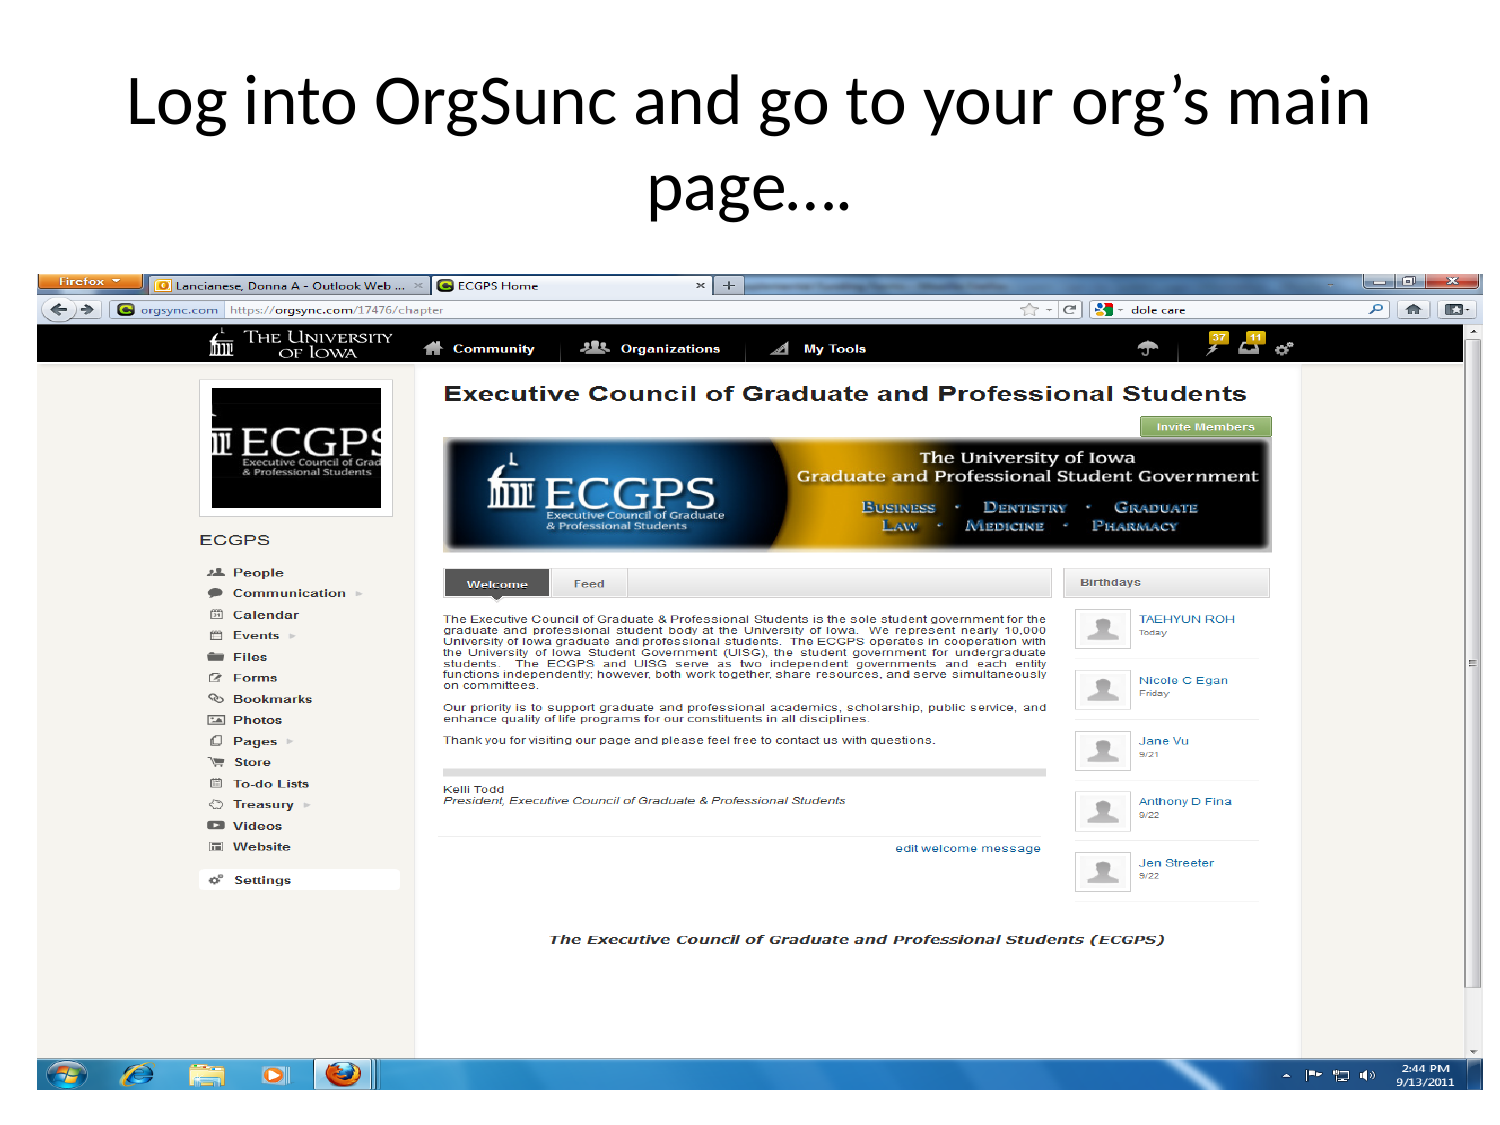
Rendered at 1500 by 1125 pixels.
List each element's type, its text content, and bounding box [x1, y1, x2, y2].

picture [37, 274, 1483, 1091]
title Log into OrgSunc and go to your org’s main page…. [75, 45, 1425, 233]
